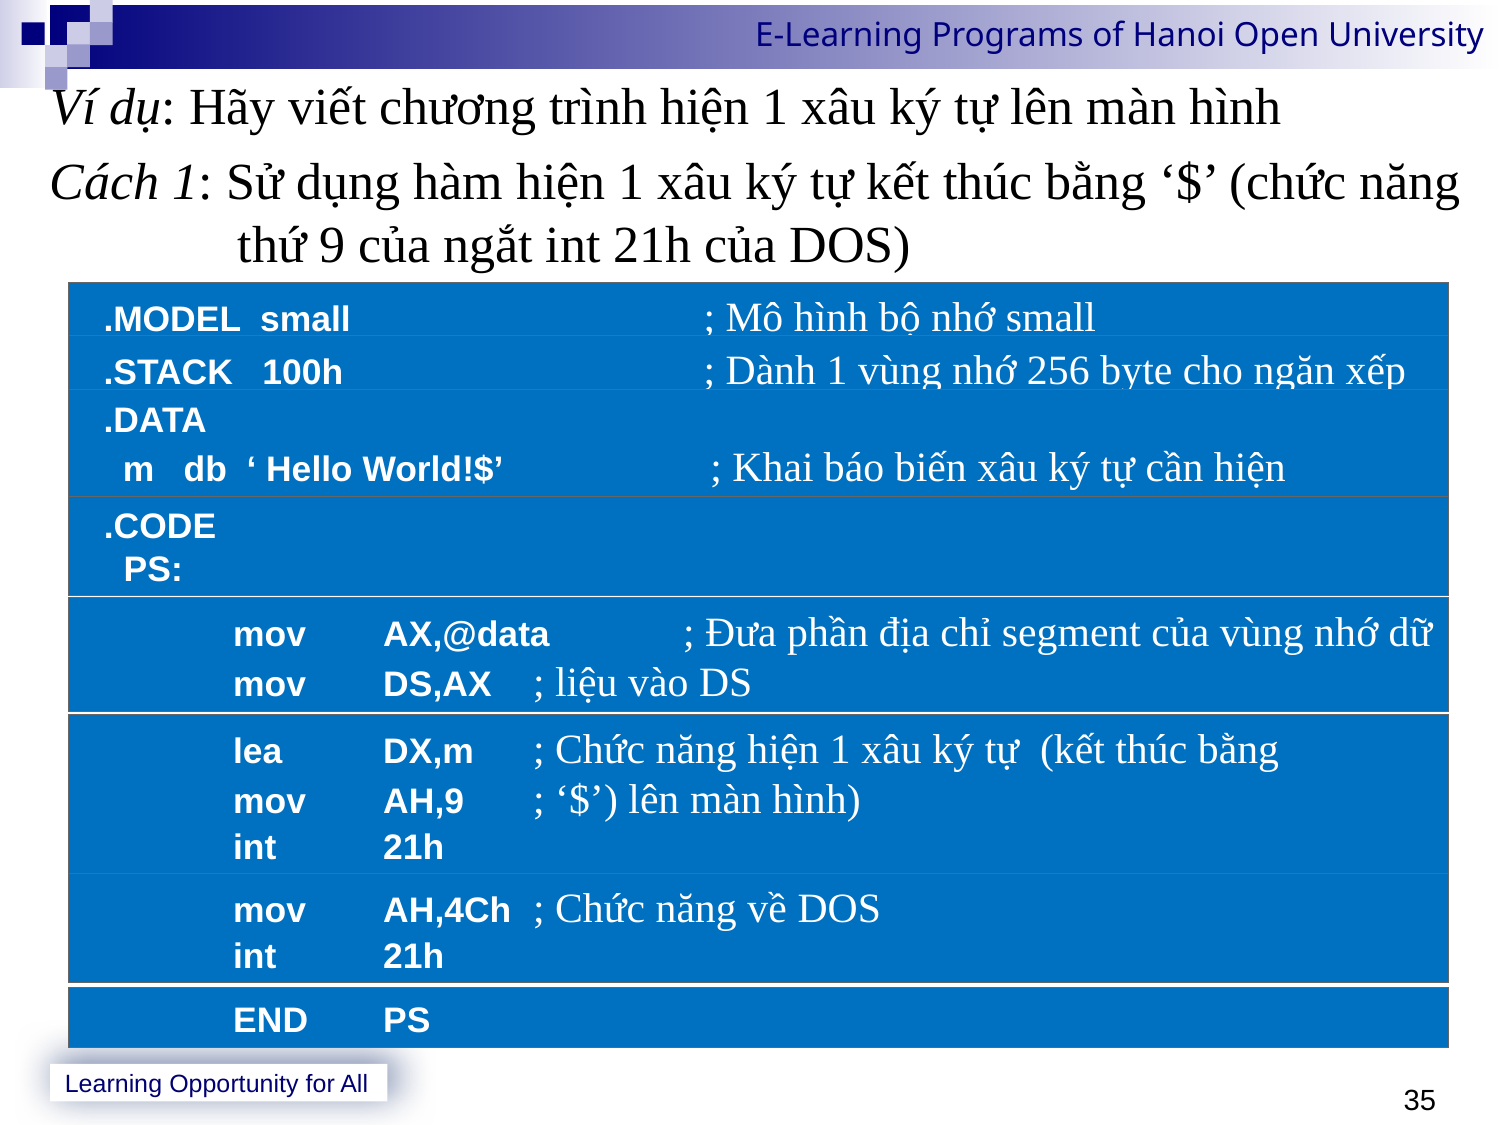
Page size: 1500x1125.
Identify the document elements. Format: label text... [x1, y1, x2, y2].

text_box END PS [68, 987, 1449, 1048]
text_box lea DX,m ; Chức năng hiện 1 xâu ký tự (kết thúc bằng mov AH,9 ; ‘$’) lên màn hình) int 21h [68, 714, 1449, 873]
text_box mov AX,@data ; Đưa phần địa chỉ segment của vùng nhớ dữ mov DS,AX ; liệu vào DS [68, 597, 1449, 712]
text_box .DATA m db ‘ Hello World!$’ ; Khai báo biến xâu ký tự cần hiện [68, 389, 1449, 496]
text_box .STACK 100h ; Dành 1 vùng nhớ 256 byte cho ngăn xếp [68, 335, 1449, 389]
text_box mov AH,4Ch ; Chức năng về DOS int 21h [68, 873, 1449, 983]
text_box .CODE PS: [68, 496, 1449, 596]
text_box Ví dụ: Hãy viết chương trình hiện 1 xâu ký tự lên màn hình Cách 1: Sử dụng hàm hiện 1 xâu ký tự kết thúc bằng ‘$’ (chức năng thứ 9 của ngắt int 21h của DOS) [35, 65, 1477, 1125]
text_box .MODEL small ; Mô hình bộ nhớ small [68, 282, 1449, 335]
